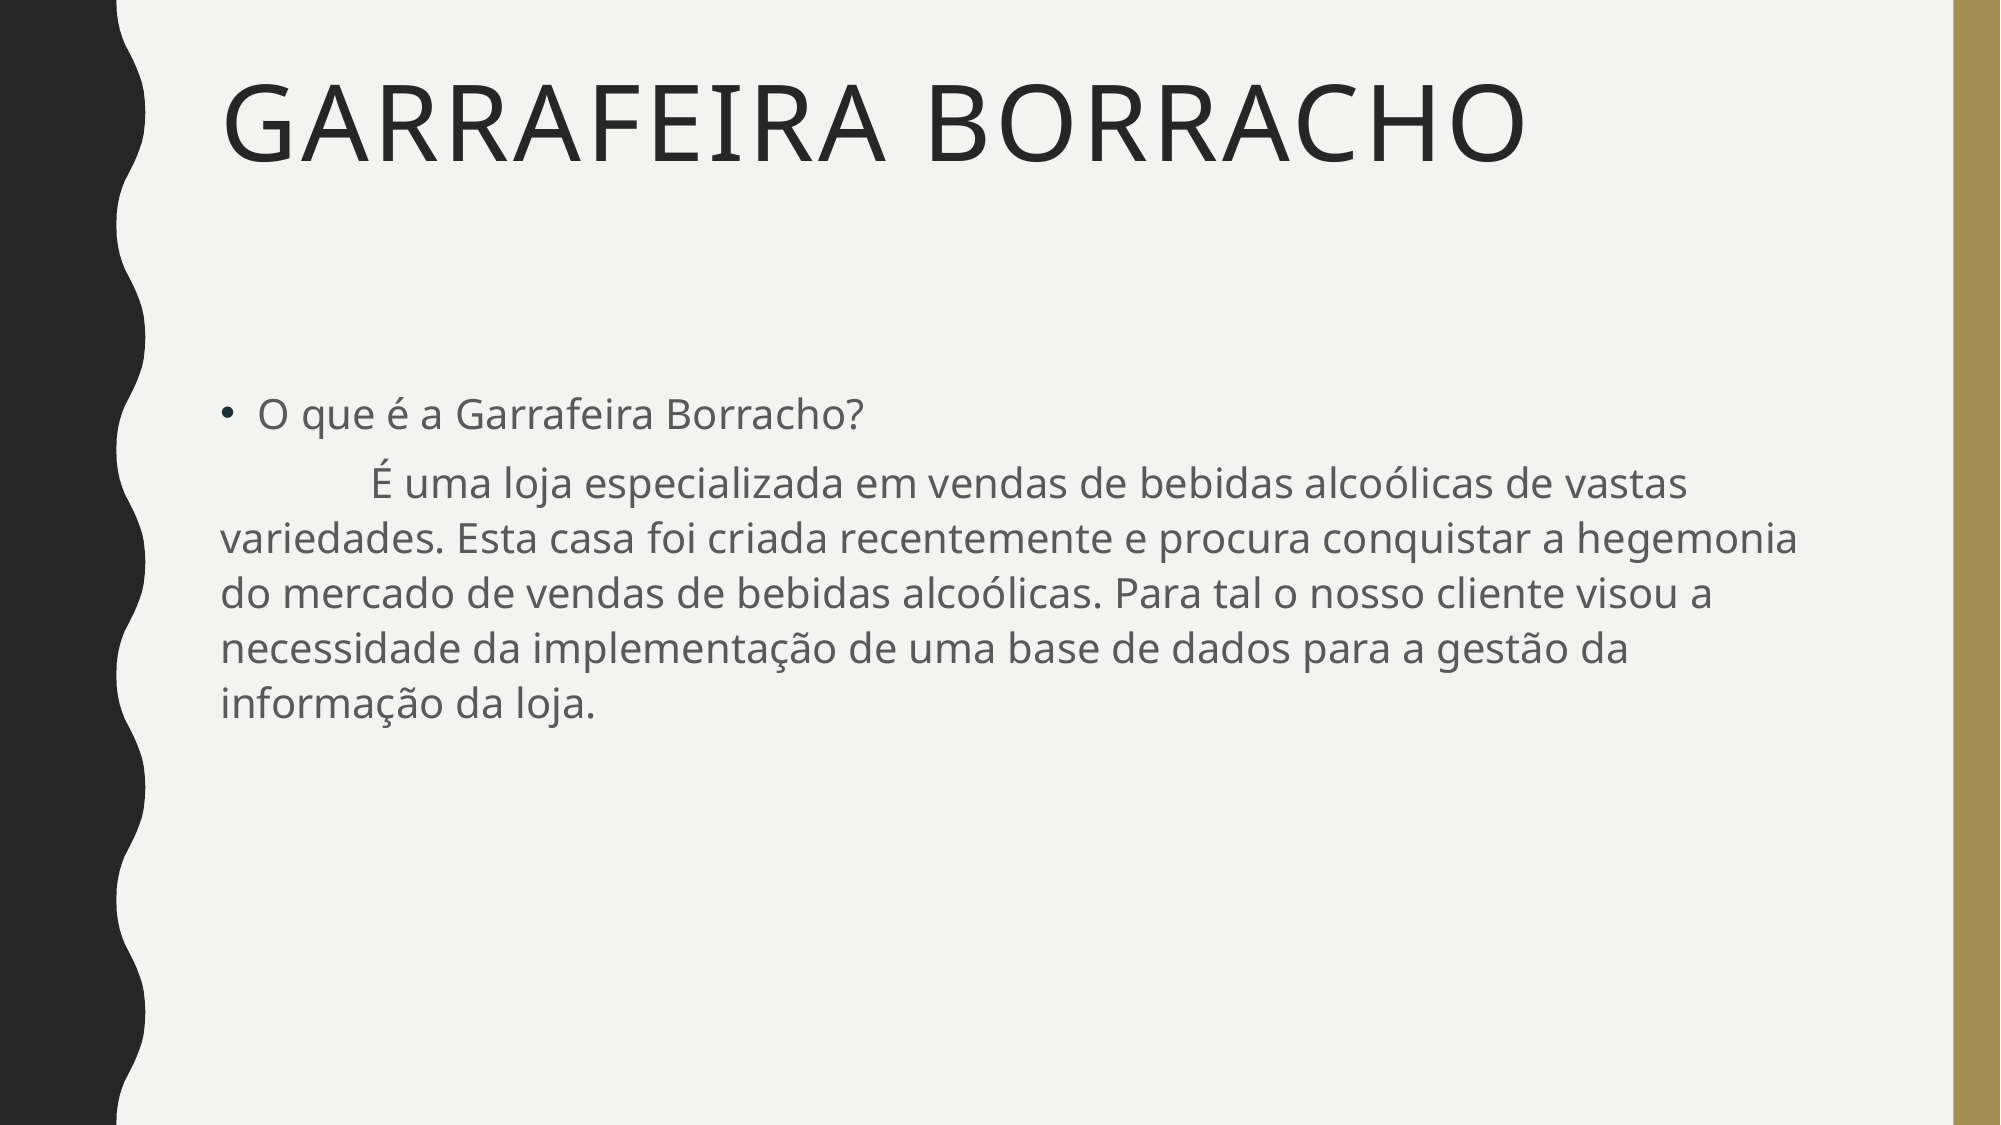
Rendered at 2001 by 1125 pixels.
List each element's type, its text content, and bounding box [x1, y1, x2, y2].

list O que é a Garrafeira Borracho? É uma loja especializada em vendas de bebidas alcoólicas de vastas variedades. Esta casa foi criada recentemente e procura conquistar a hegemonia do mercado de vendas de bebidas alcoólicas. Para tal o nosso cliente visou a necessidade da implementação de uma base de dados para a gestão da informação da loja. [205, 375, 1875, 965]
title Garrafeira borracho [205, 62, 1875, 308]
